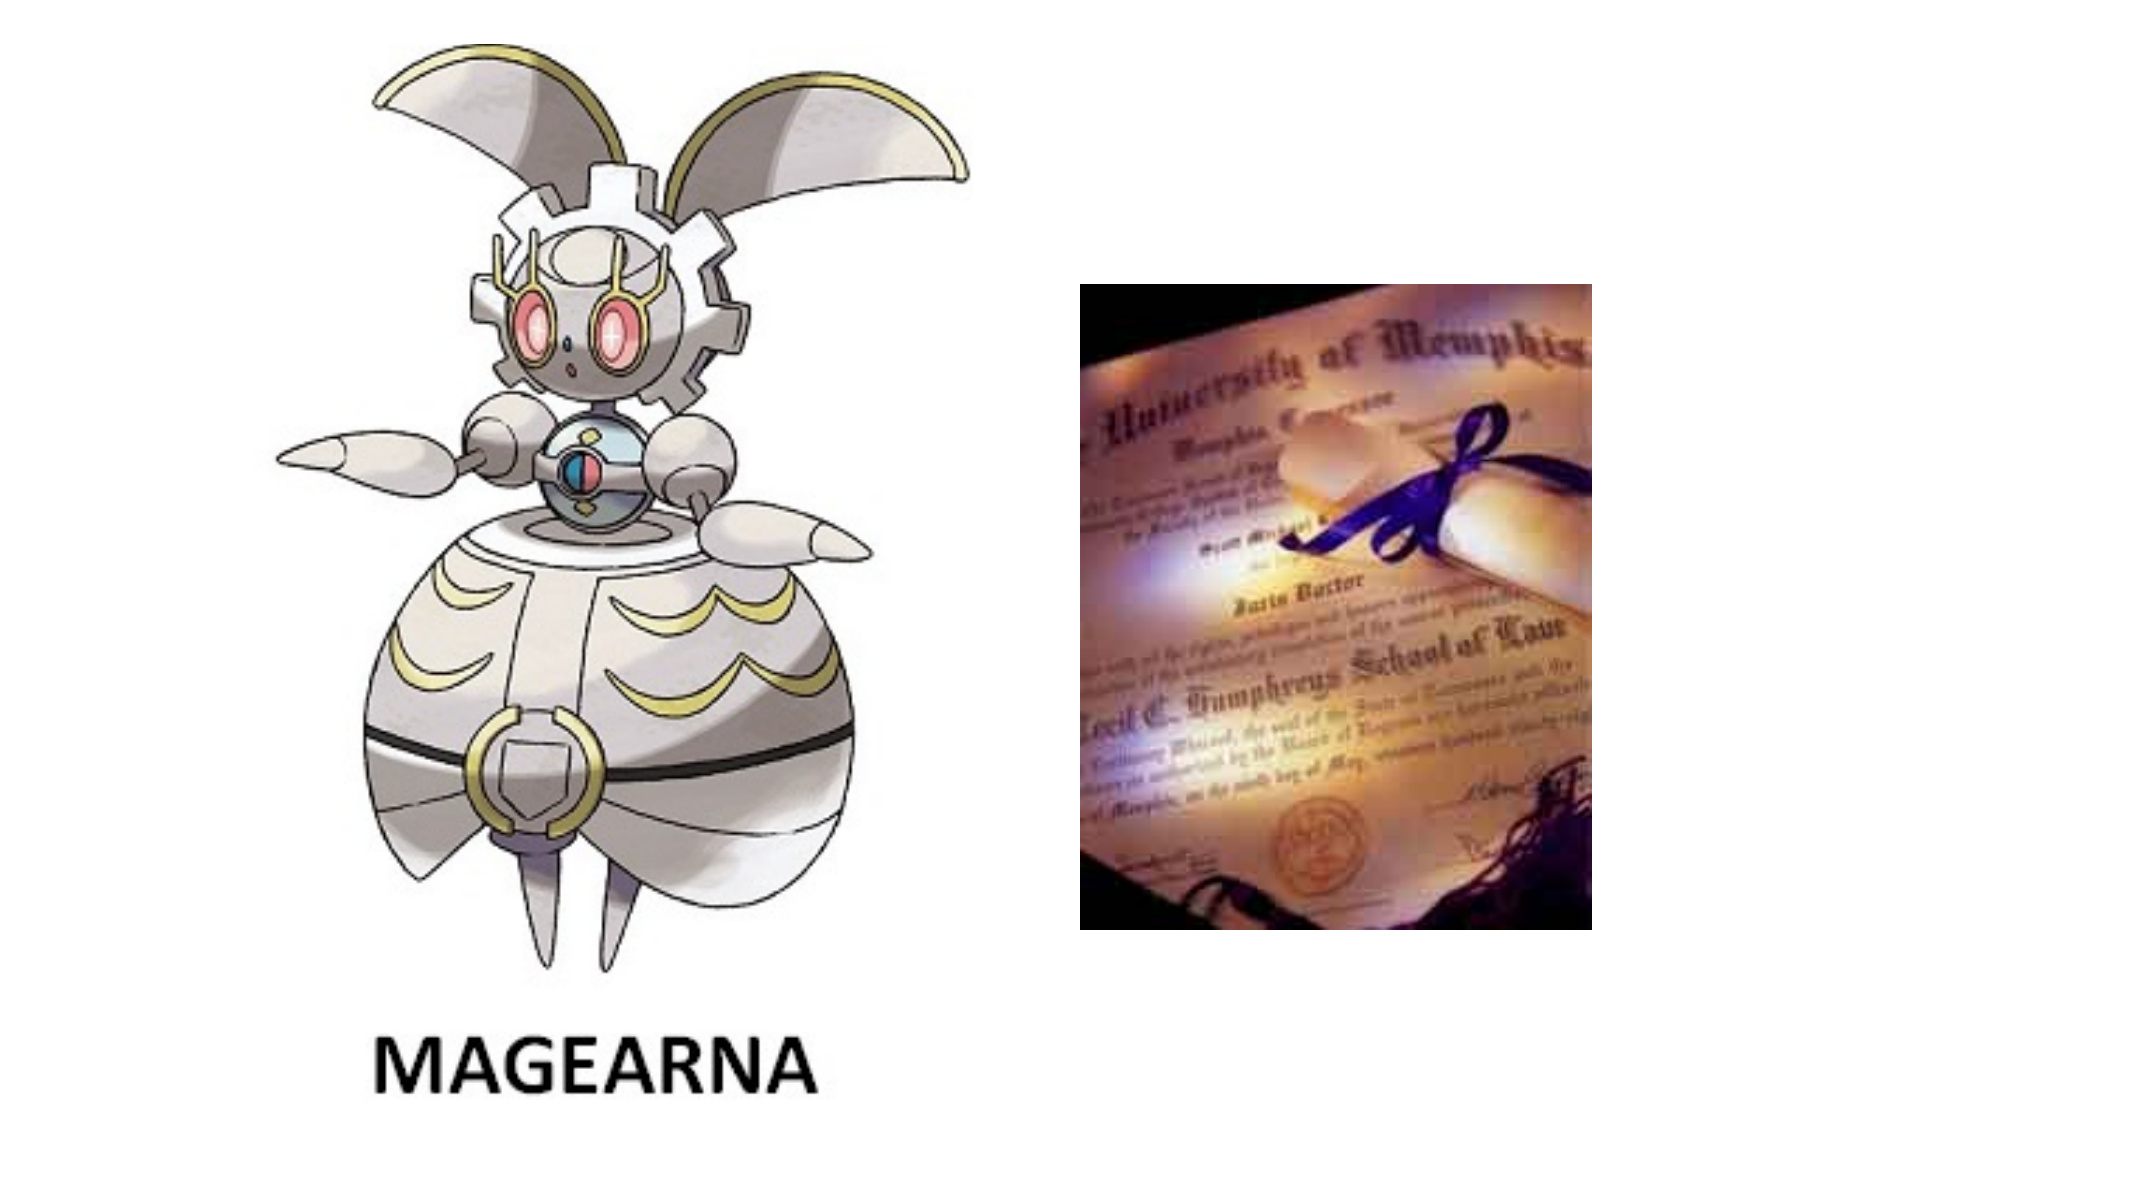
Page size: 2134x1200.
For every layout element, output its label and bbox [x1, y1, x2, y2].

picture [1079, 284, 1592, 930]
picture [209, 44, 1052, 1170]
